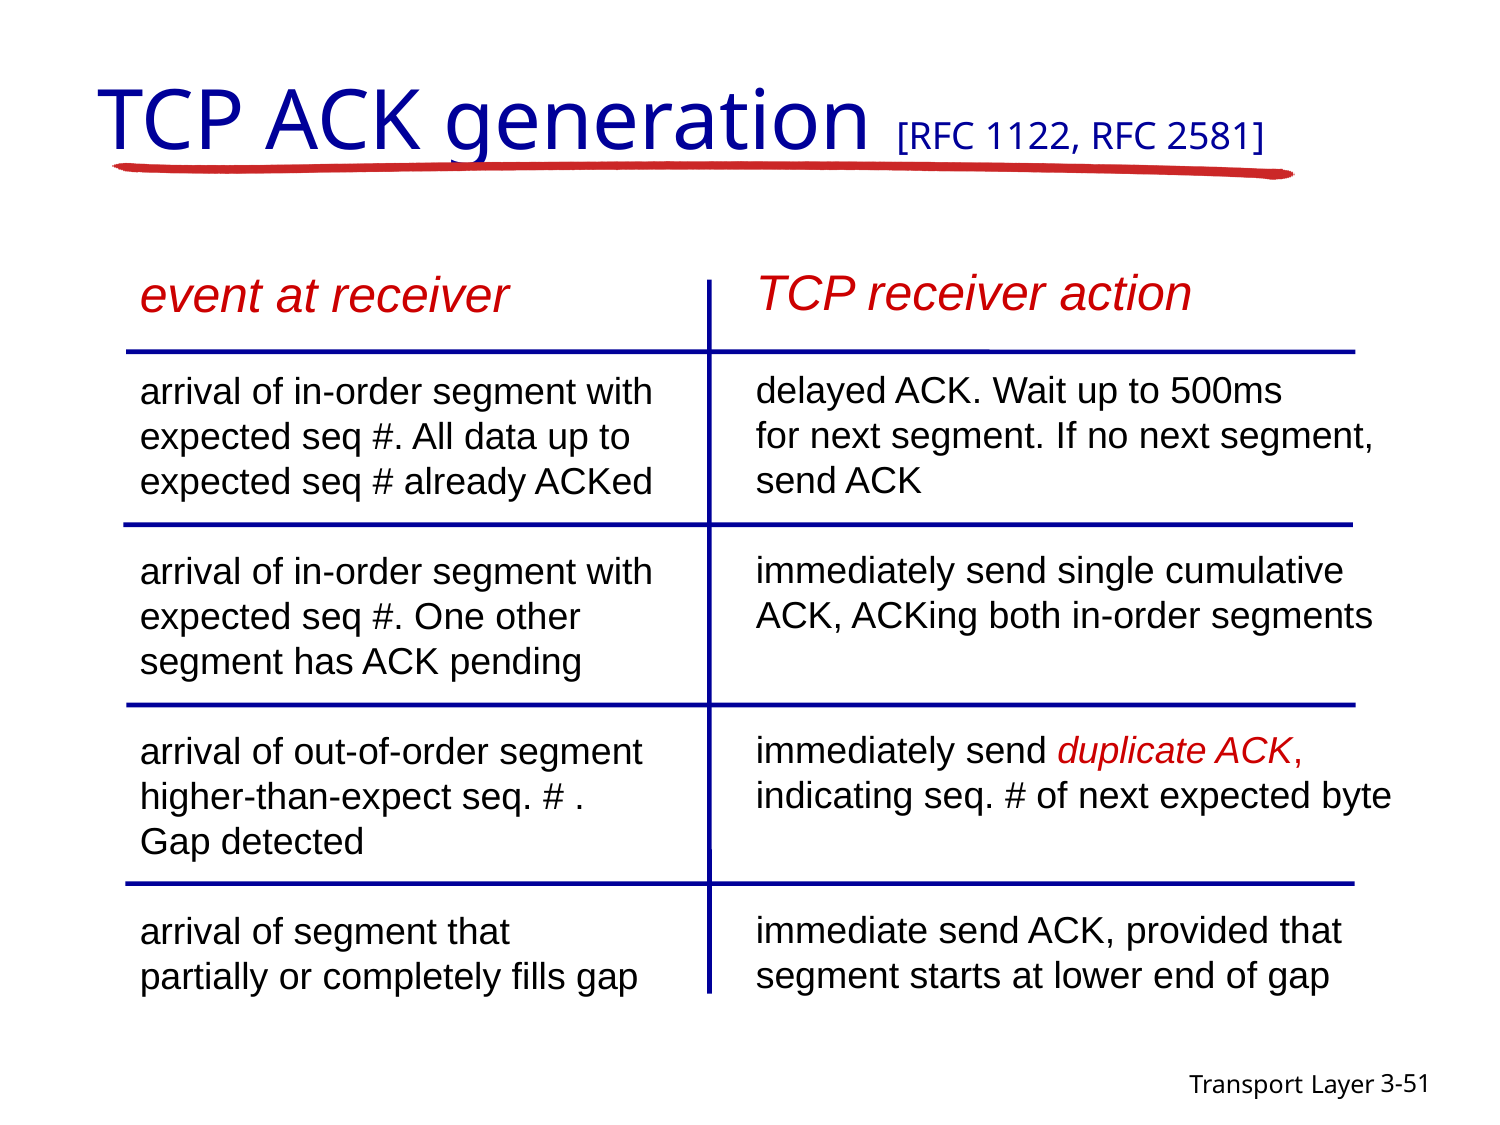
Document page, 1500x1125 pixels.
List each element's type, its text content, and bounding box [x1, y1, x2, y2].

picture [107, 155, 1308, 185]
text_box TCP receiver action delayed ACK. Wait up to 500ms for next segment. If no next segment, send ACK immediately send single cumulative ACK, ACKing both in-order segments immediately send duplicate ACK, indicating seq. # of next expected byte immediate send ACK, provided that segment starts at lower end of gap [741, 253, 1408, 1074]
text_box event at receiver arrival of in-order segment with expected seq #. All data up to expected seq # already ACKed arrival of in-order segment with expected seq #. One other segment has ACK pending arrival of out-of-order segment higher-than-expect seq. # . Gap detected arrival of segment that partially or completely fills gap [125, 254, 669, 524]
title TCP ACK generation [RFC 1122, RFC 2581] [82, 57, 1357, 168]
text_box event at receiver arrival of in-order segment with expected seq #. All data up to expected seq # already ACKed arrival of in-order segment with expected seq #. One other segment has ACK pending arrival of out-of-order segment higher-than-expect seq. # . Gap detected arrival of segment that partially or completely fills gap [125, 884, 669, 1075]
text_box event at receiver arrival of in-order segment with expected seq #. All data up to expected seq # already ACKed arrival of in-order segment with expected seq #. One other segment has ACK pending arrival of out-of-order segment higher-than-expect seq. # . Gap detected arrival of segment that partially or completely fills gap [125, 525, 669, 883]
footer Transport Layer [914, 1074, 1365, 1105]
slide_number 3-51 [1365, 1059, 1477, 1106]
